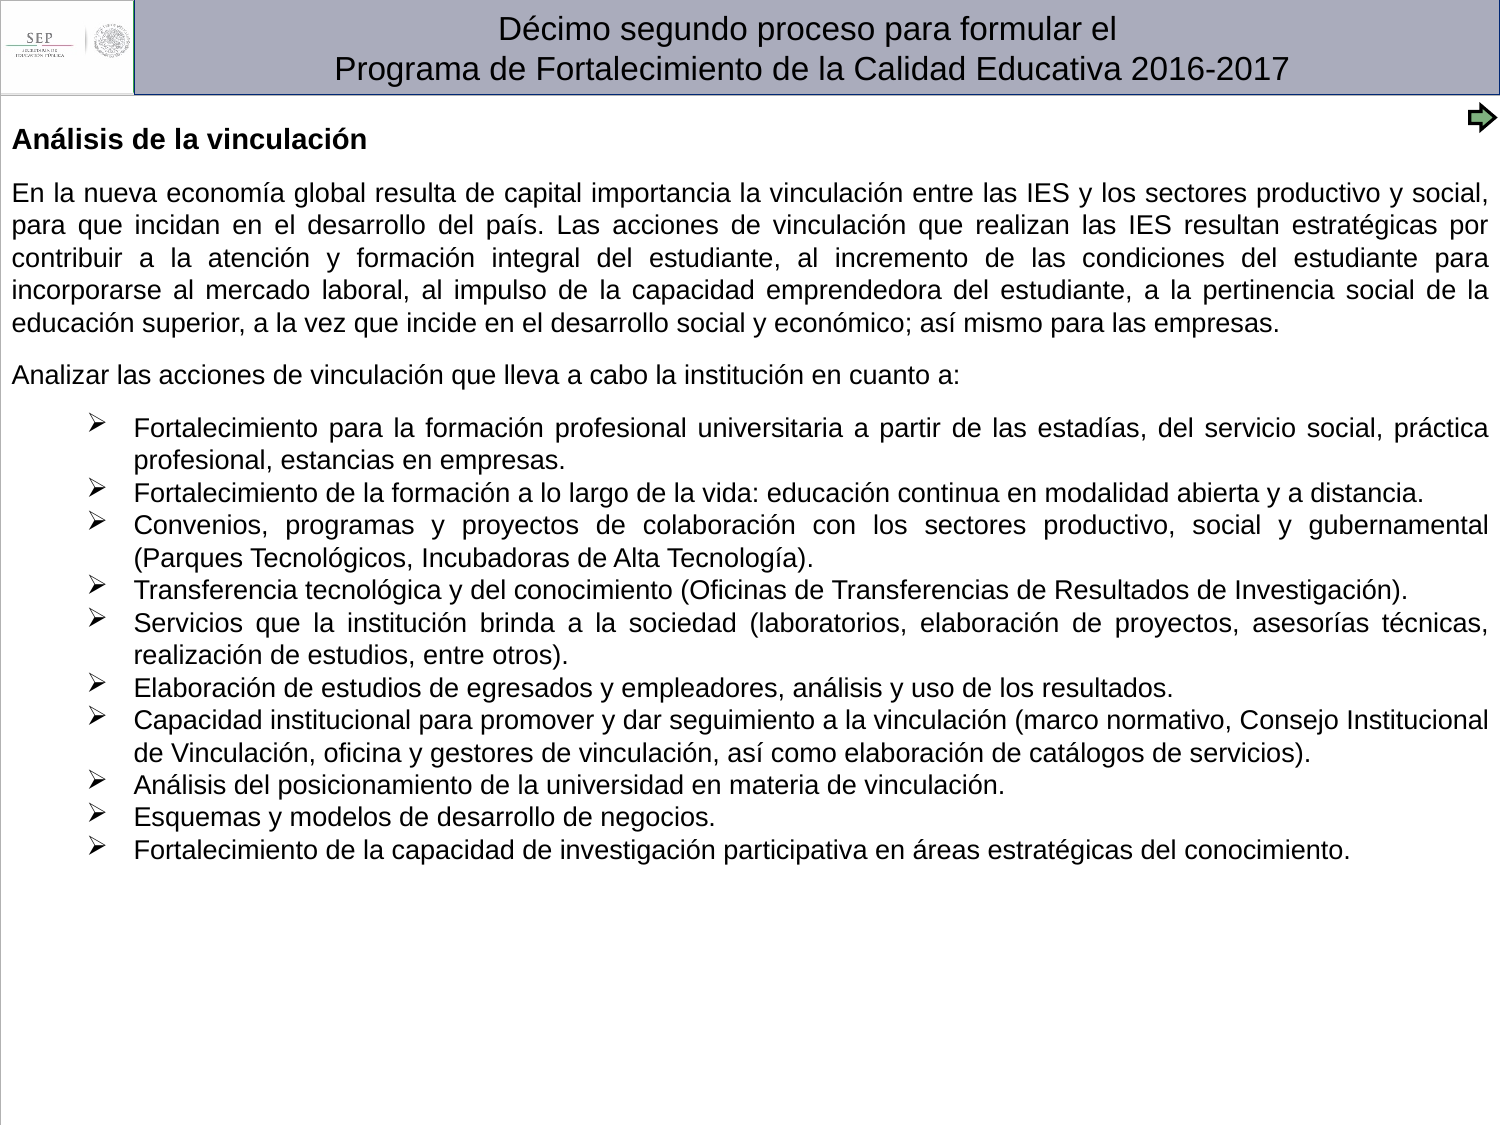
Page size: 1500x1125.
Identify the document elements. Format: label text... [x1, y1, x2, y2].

text_box [1469, 105, 1496, 130]
text_box Décimo segundo proceso para formular el Programa de Fortalecimiento de la Calidad Educativa 2016-2017 [134, 0, 1500, 95]
text_box [0, 0, 1500, 1125]
